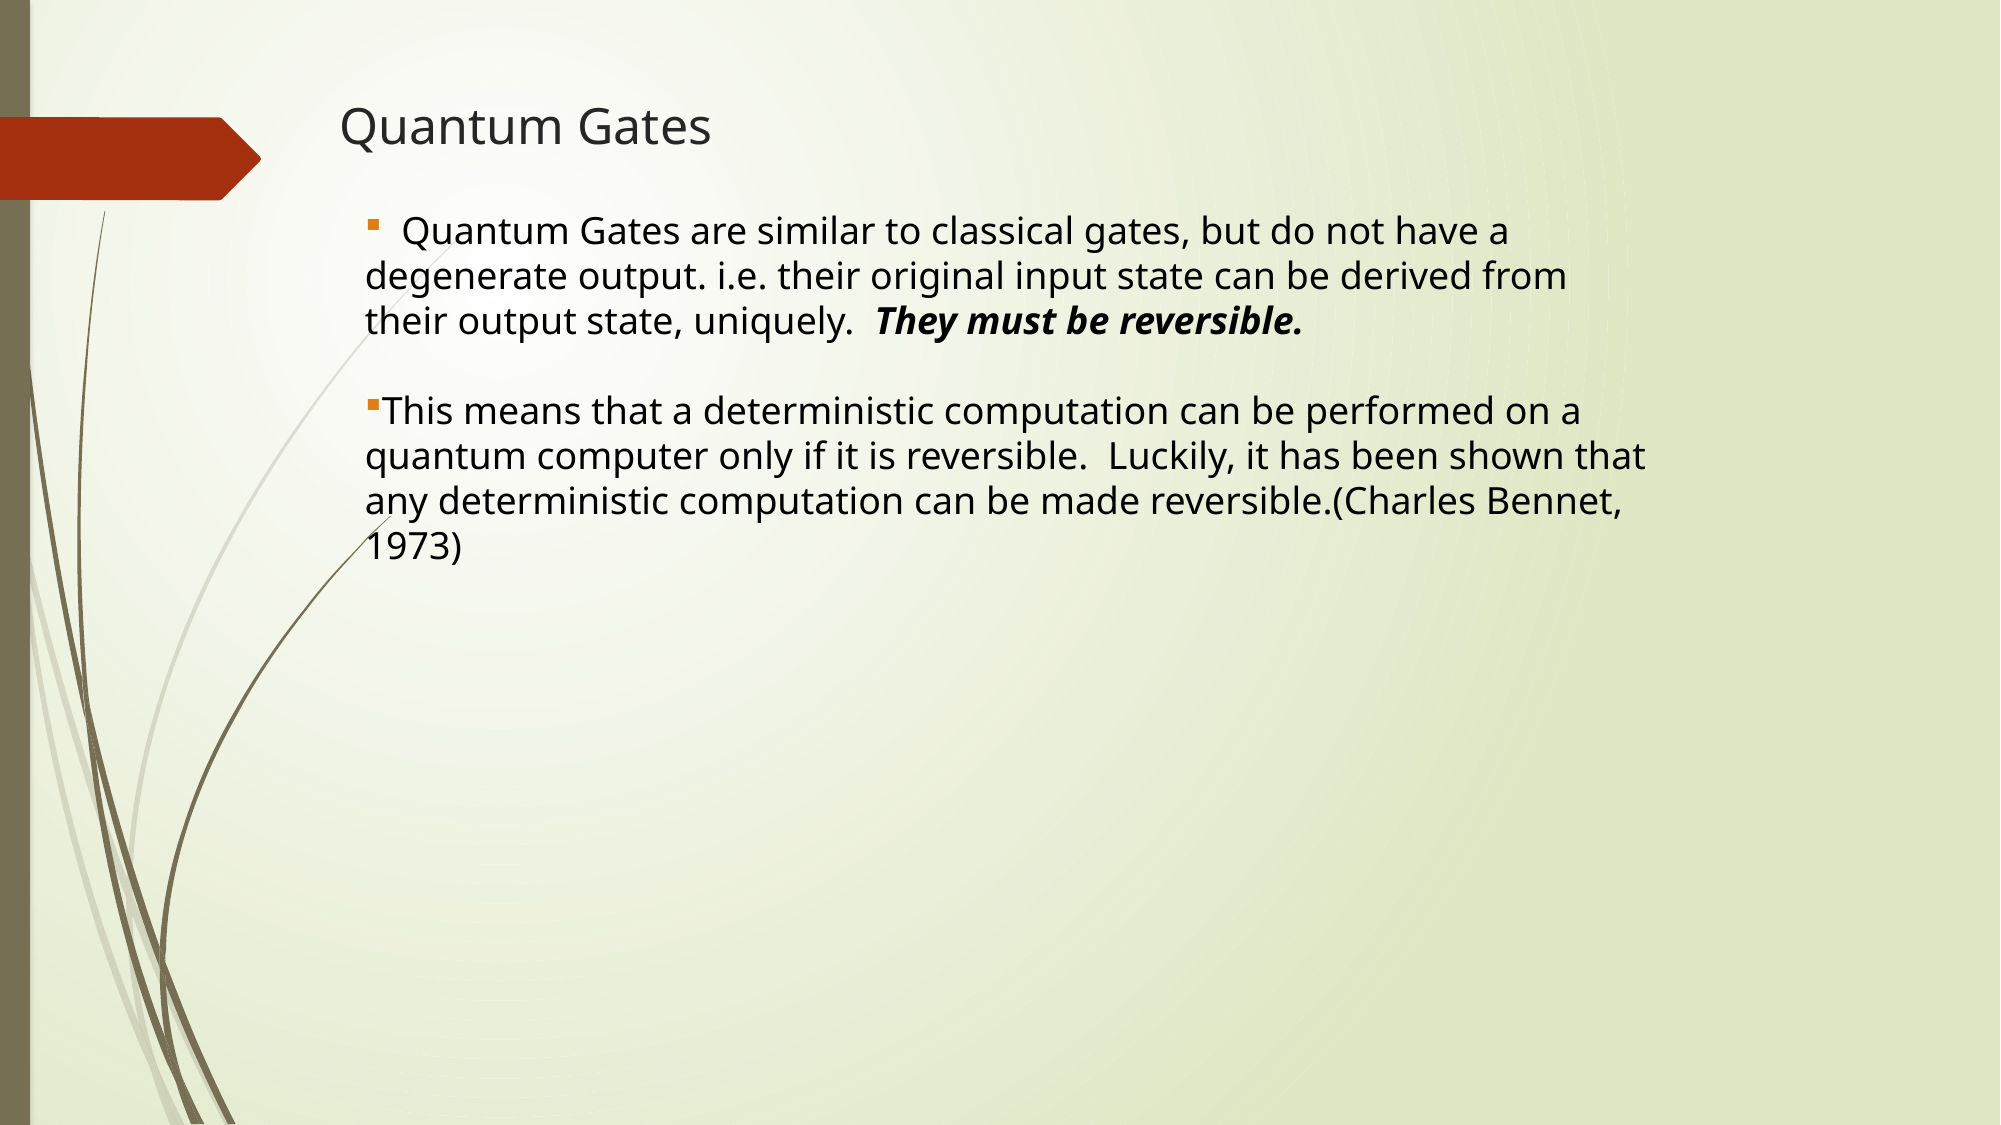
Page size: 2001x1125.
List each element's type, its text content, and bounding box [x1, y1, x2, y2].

title Quantum Gates [324, 87, 1675, 163]
text_box Quantum Gates are similar to classical gates, but do not have a degenerate output. i.e. their original input state can be derived from their output state, uniquely. They must be reversible. This means that a deterministic computation can be performed on a quantum computer only if it is reversible. Luckily, it has been shown that any deterministic computation can be made reversible.(Charles Bennet, 1973) [350, 199, 1663, 665]
